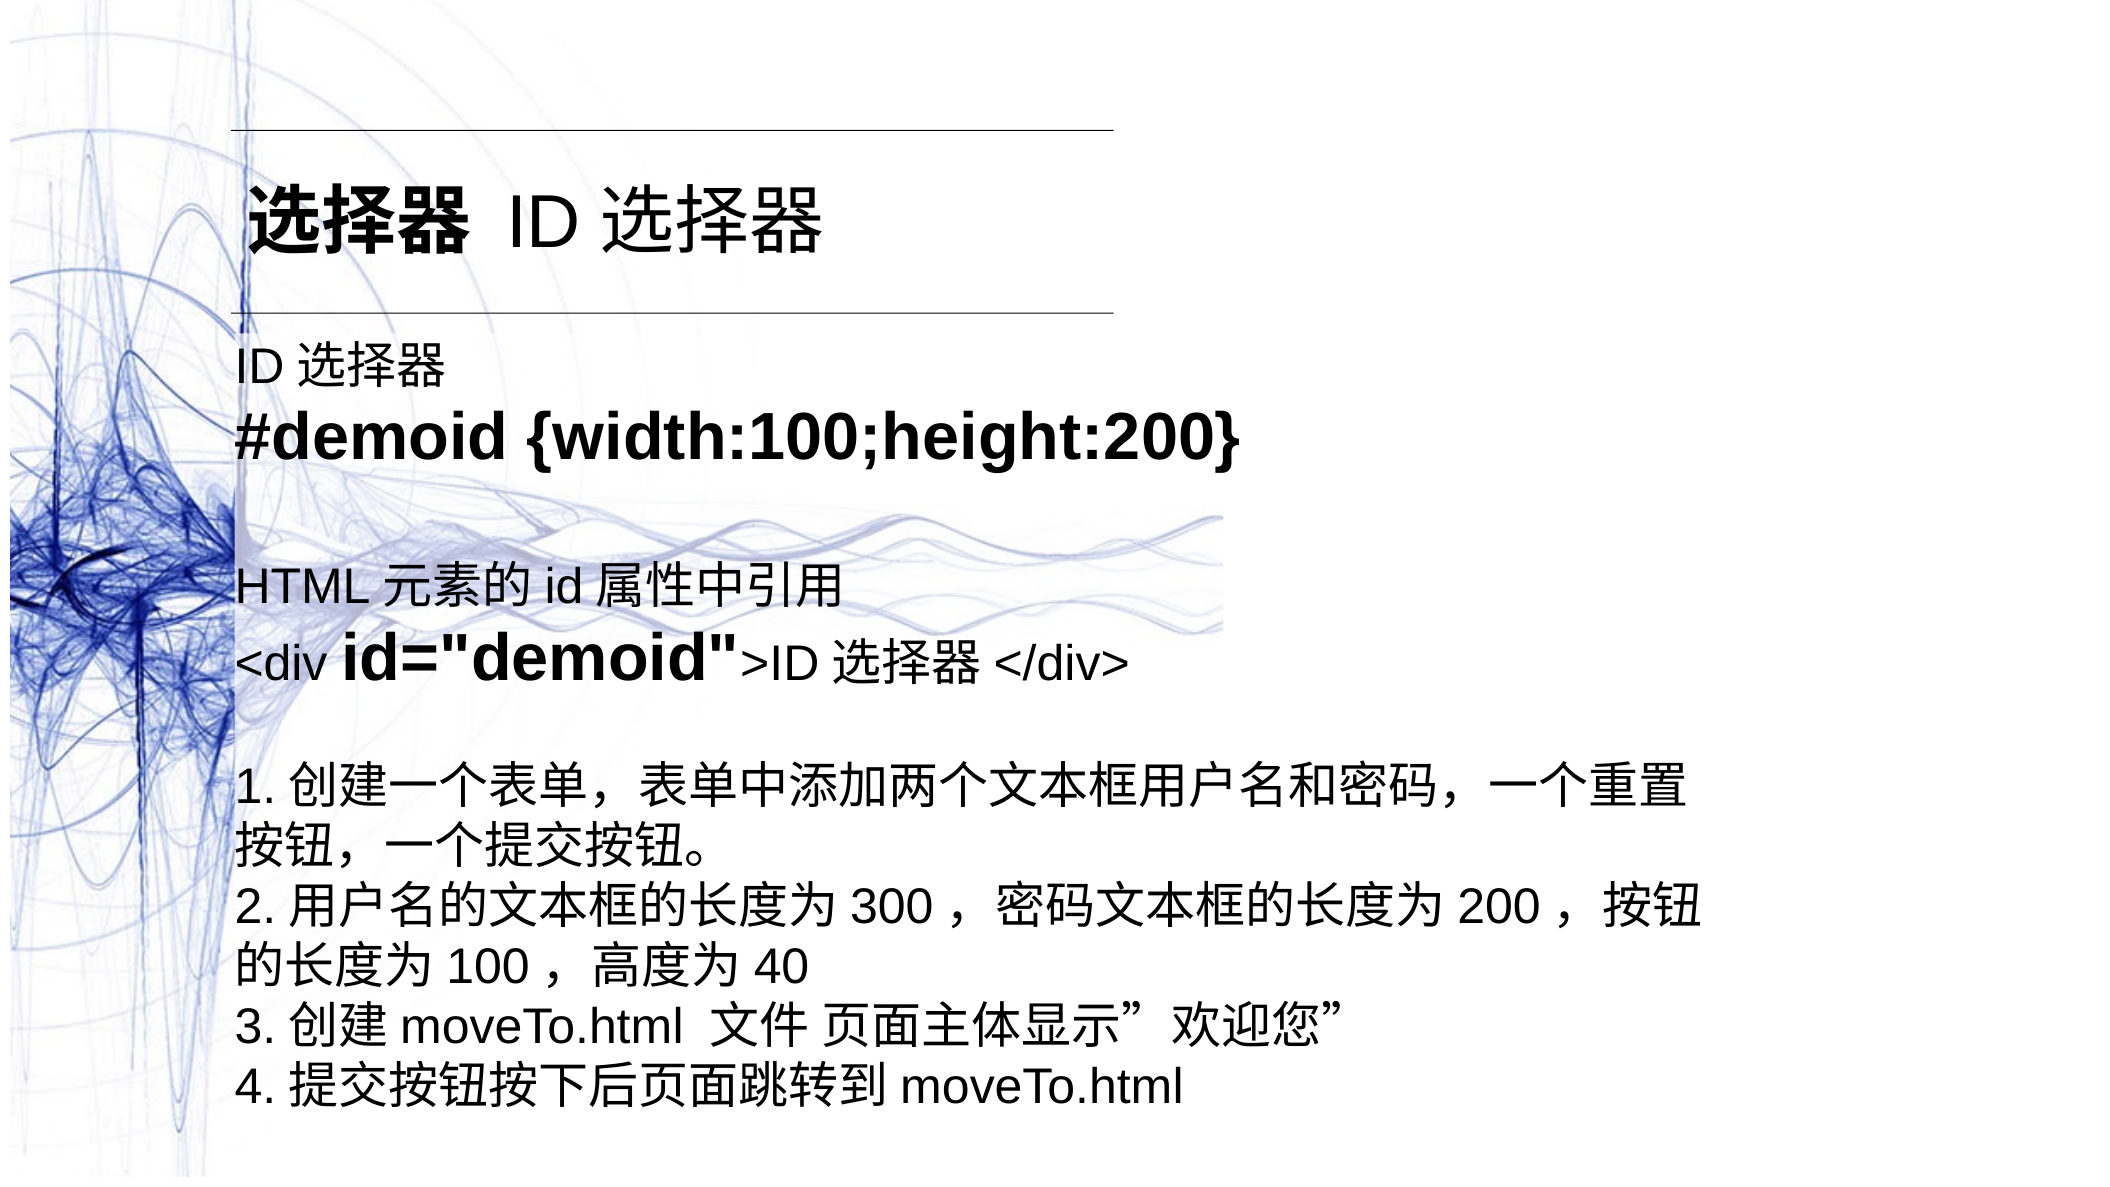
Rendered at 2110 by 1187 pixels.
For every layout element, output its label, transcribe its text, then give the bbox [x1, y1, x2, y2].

text_box 选择器 ID选择器 [246, 172, 1020, 263]
text_box ID选择器 #demoid {width:100;height:200} HTML元素的id属性中引用 <div id="demoid">ID选择器</div> 1.创建一个表单，表单中添加两个文本框用户名和密码，一个重置按钮，一个提交按钮。 2.用户名的文本框的长度为300，密码文本框的长度为200，按钮的长度为100，高度为40 3.创建moveTo.html 文件 页面主体显示”欢迎您” 4.提交按钮按下后页面跳转到moveTo.html [234, 333, 1717, 1187]
text_box [10, 0, 1224, 1177]
